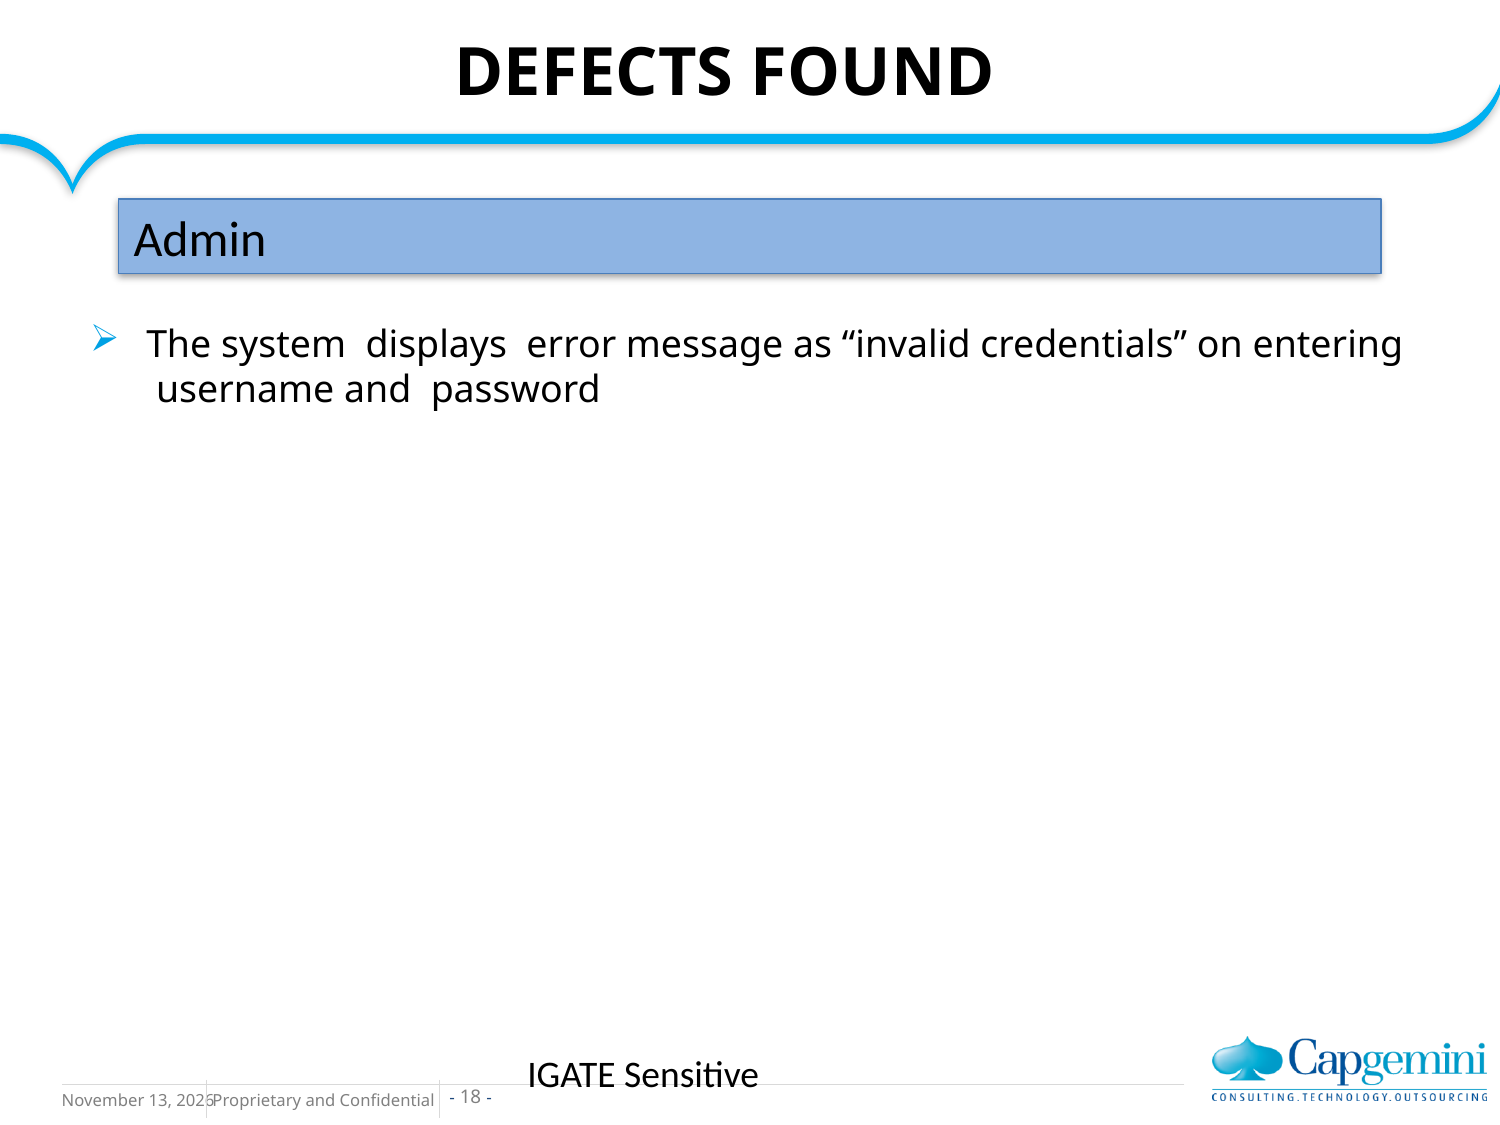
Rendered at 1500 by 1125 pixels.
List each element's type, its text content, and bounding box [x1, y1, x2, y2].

title DEFECTS FOUND [50, 3, 1400, 134]
list The system displays error message as “invalid credentials” on entering username and password [75, 312, 1425, 1005]
picture [1212, 1036, 1487, 1101]
text_box Admin [118, 198, 1382, 274]
footer IGATE Sensitive [512, 1042, 988, 1103]
